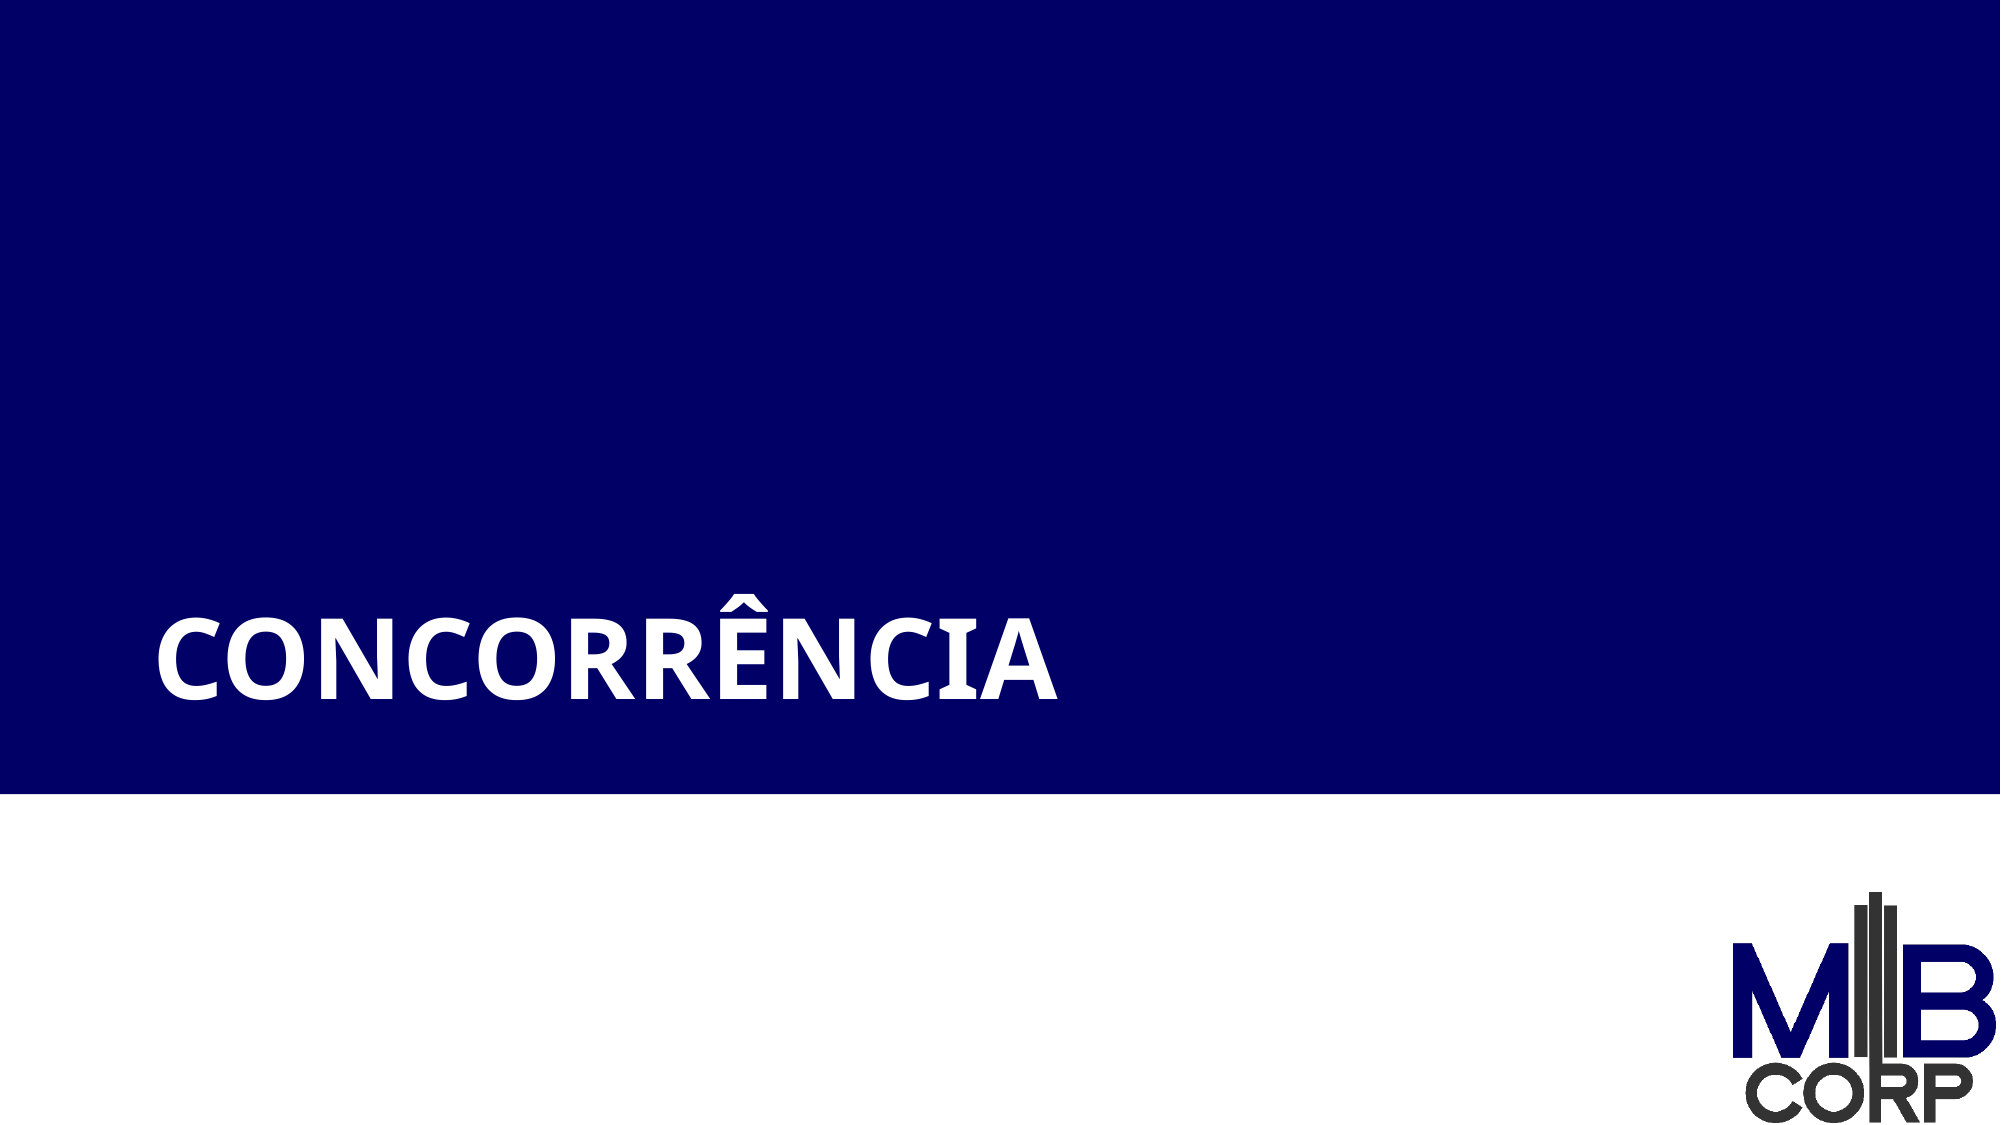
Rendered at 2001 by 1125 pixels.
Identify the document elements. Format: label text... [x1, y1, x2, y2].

title CONCORRÊNCIA [137, 338, 1863, 730]
picture [1733, 892, 1996, 1123]
